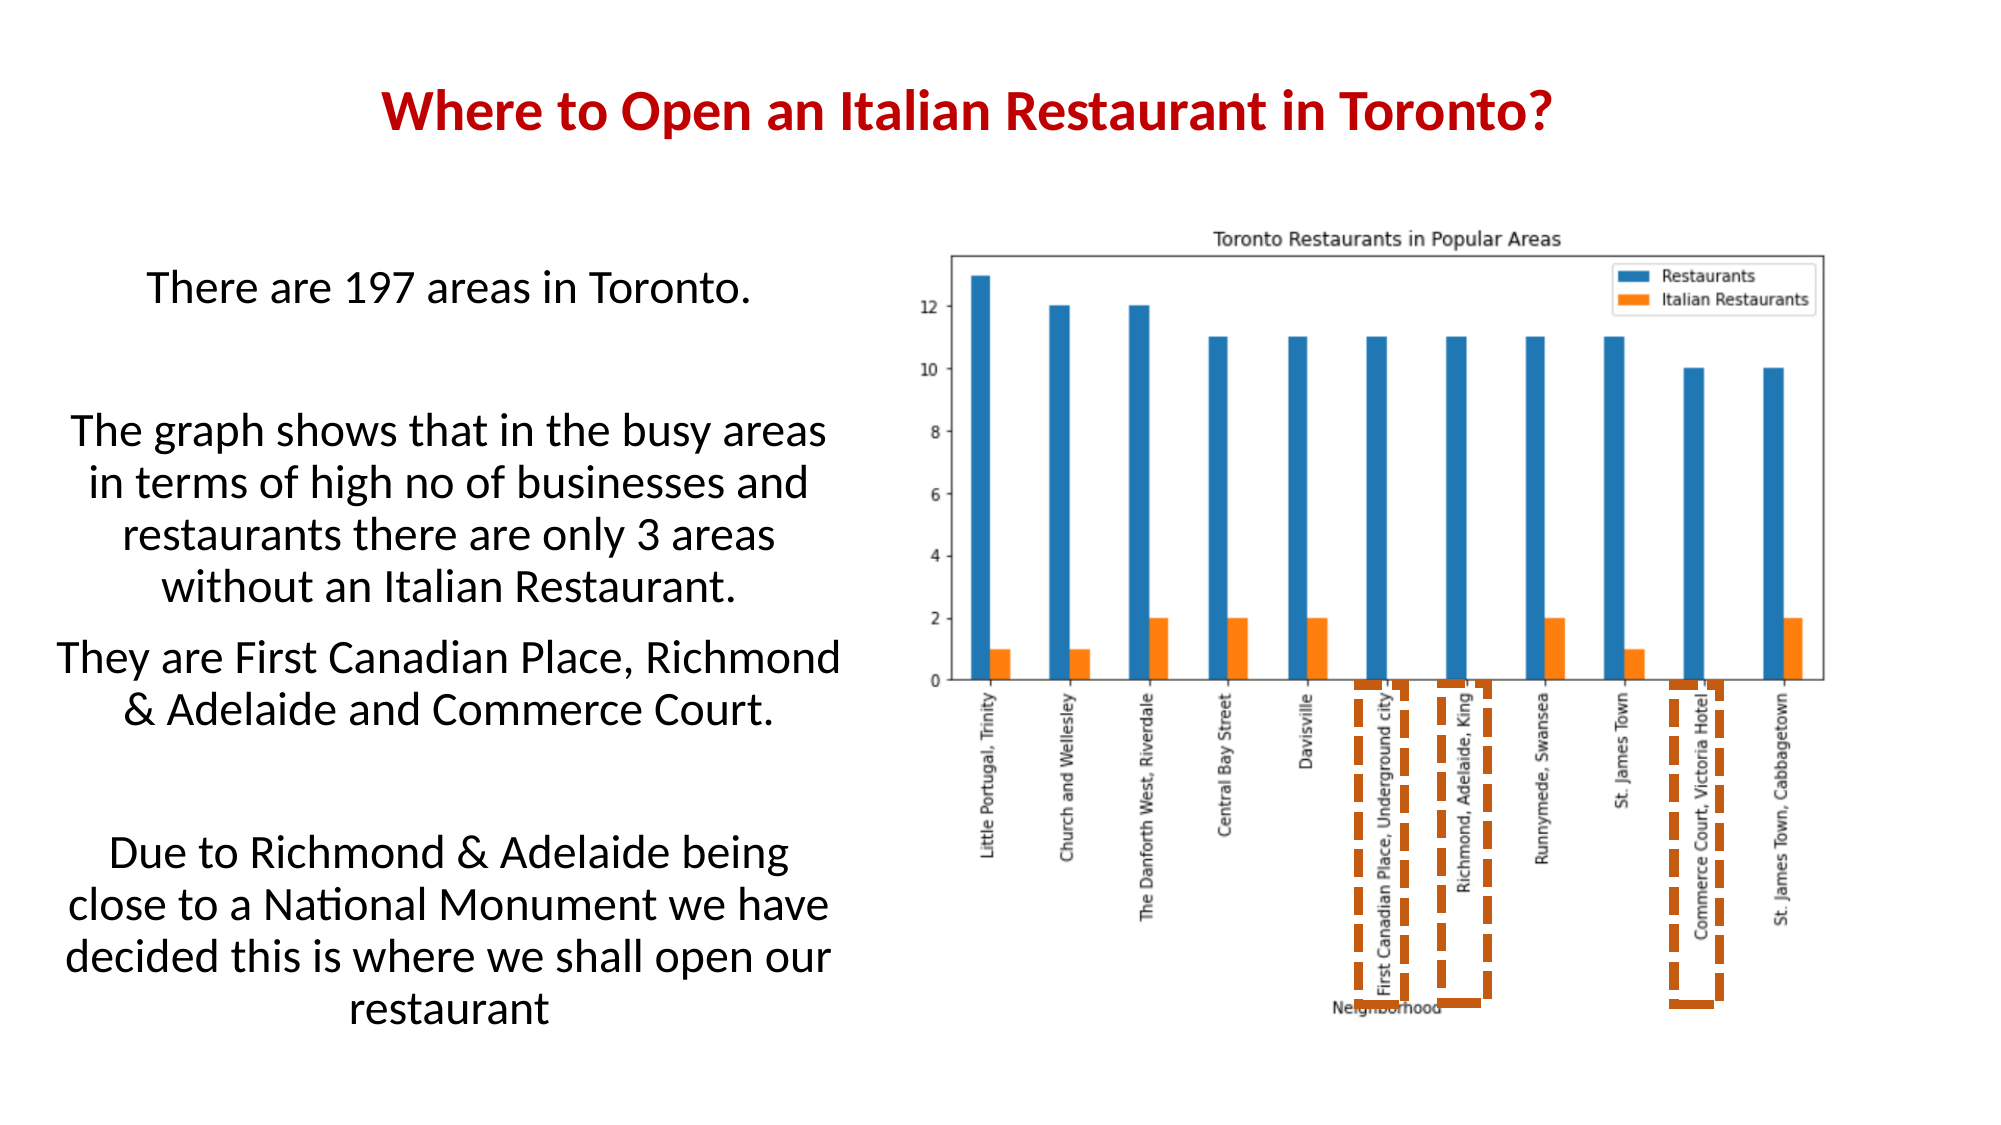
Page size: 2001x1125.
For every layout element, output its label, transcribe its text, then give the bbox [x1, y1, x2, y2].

picture [899, 226, 1849, 1022]
text_box There are 197 areas in Toronto. The graph shows that in the busy areas in terms of high no of businesses and restaurants there are only 3 areas without an Italian Restaurant. They are First Canadian Place, Richmond & Adelaide and Commerce Court. Due to Richmond & Adelaide being close to a National Monument we have decided this is where we shall open our restaurant [39, 254, 860, 1053]
subtitle Where to Open an Italian Restaurant in Toronto? [218, 72, 1719, 169]
